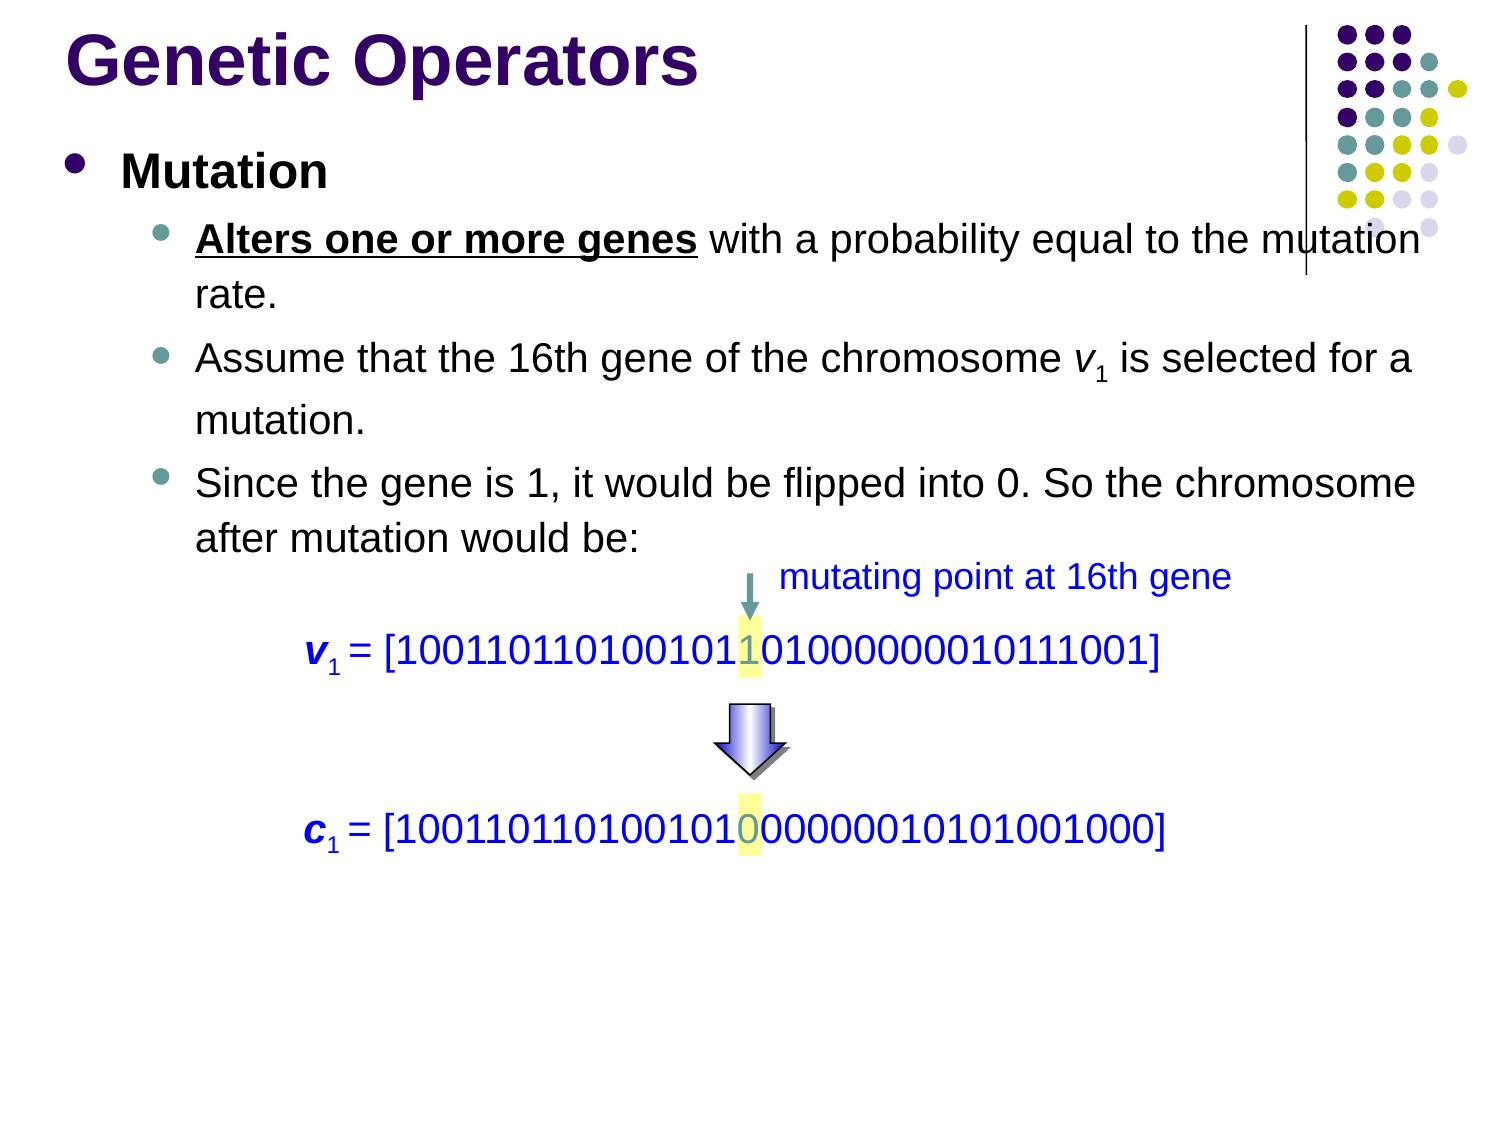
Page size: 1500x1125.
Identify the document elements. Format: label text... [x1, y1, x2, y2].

text_box mutating point at 16th gene [731, 544, 1280, 605]
text_box c1 = [100110110100101000000010101001000] [288, 782, 1194, 866]
title Genetic Operators [49, 24, 1288, 108]
text_box [714, 704, 786, 775]
list Mutation Alters one or more genes with a probability equal to the mutation rate. Assume that the 16th gene of the chromosome v1 is selected for a mutation. Since the gene is 1, it would be flipped into 0. So the chromosome after mutation would be: [46, 124, 1500, 1012]
text_box v1 = [100110110100101101000000010111001] [291, 604, 1186, 688]
text_box [743, 605, 757, 621]
